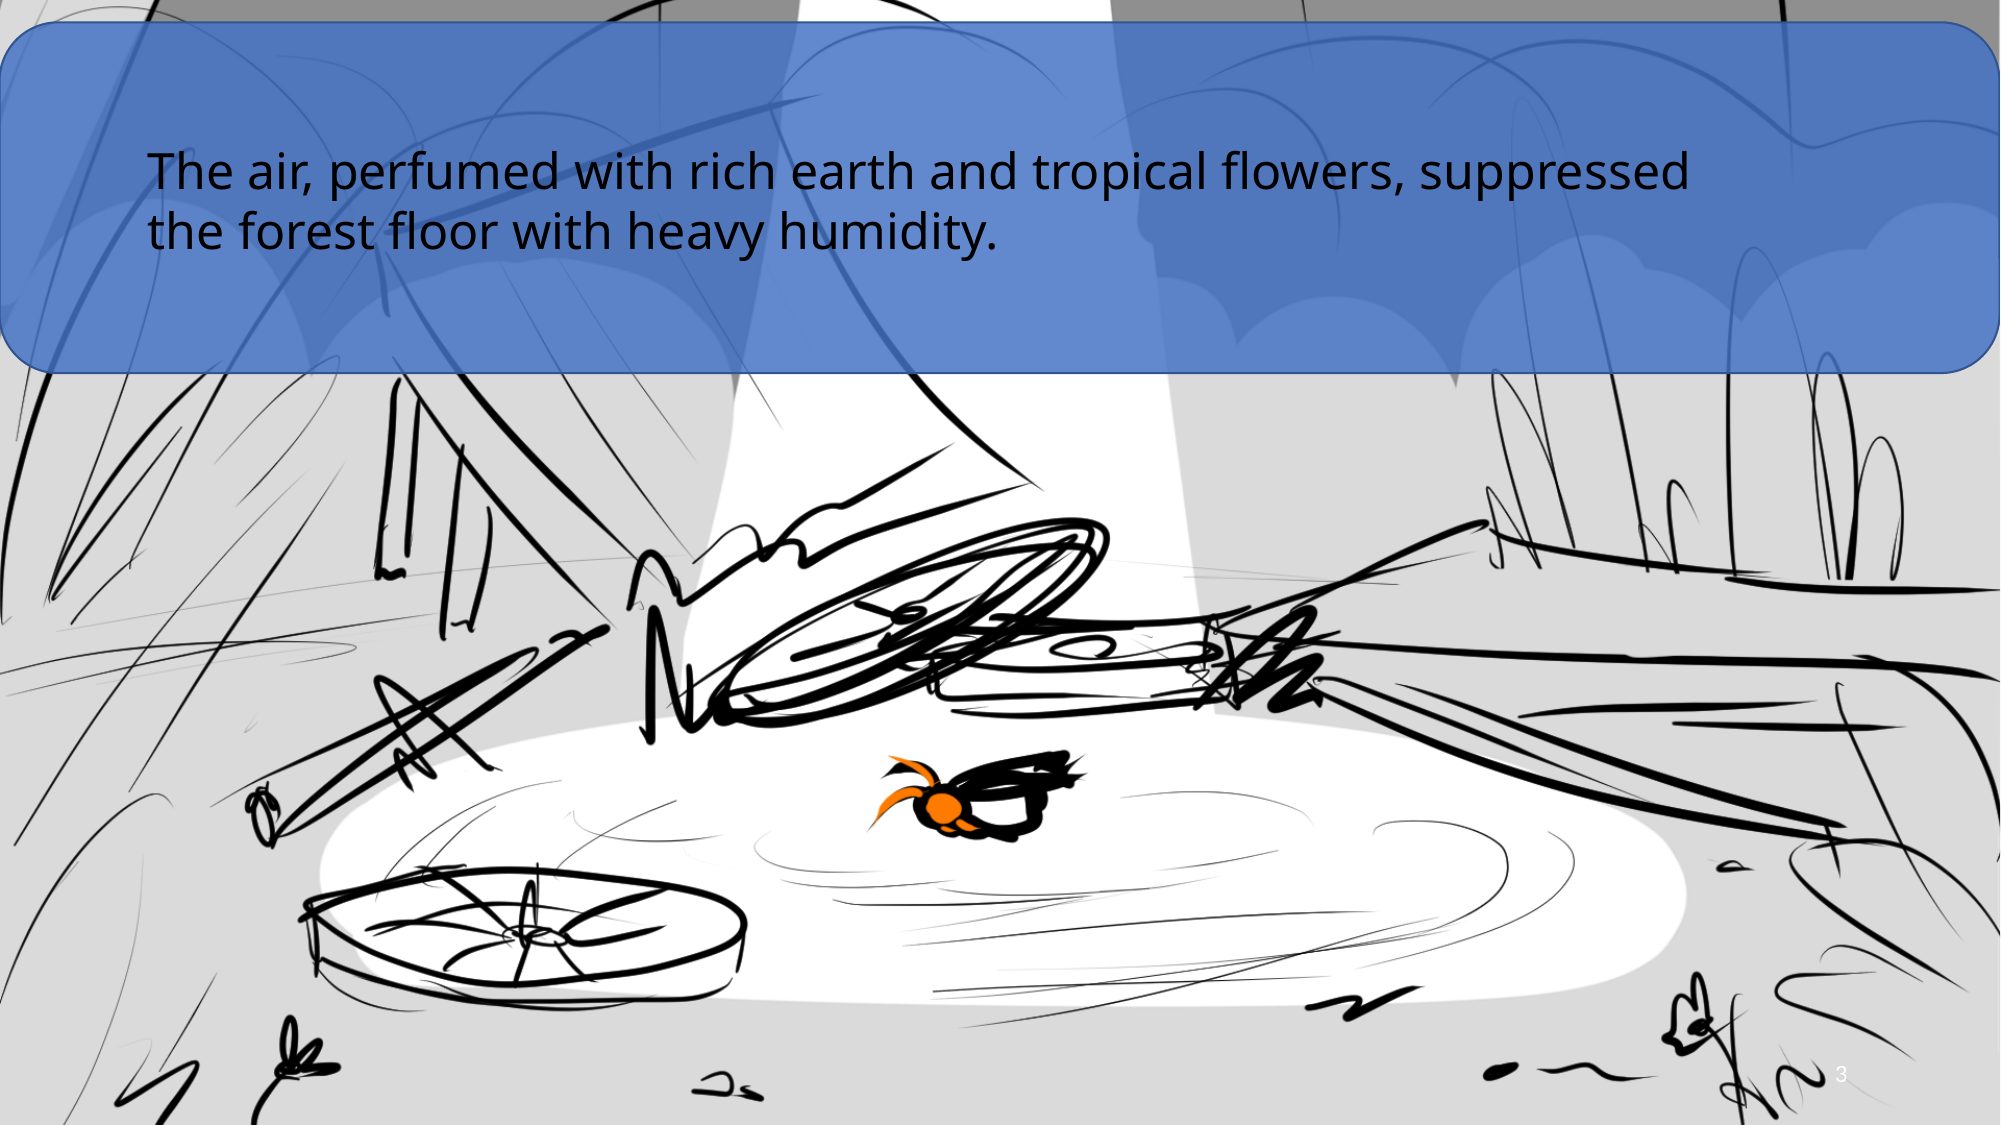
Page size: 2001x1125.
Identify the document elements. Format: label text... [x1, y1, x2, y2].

text_box [0, 329, 2000, 1125]
text_box The air, perfumed with rich earth and tropical flowers, suppressed the forest floor with heavy humidity. [133, 132, 1785, 267]
text_box [0, 21, 2000, 375]
text_box [0, 0, 2000, 67]
slide_number 2 [1412, 1042, 1863, 1103]
